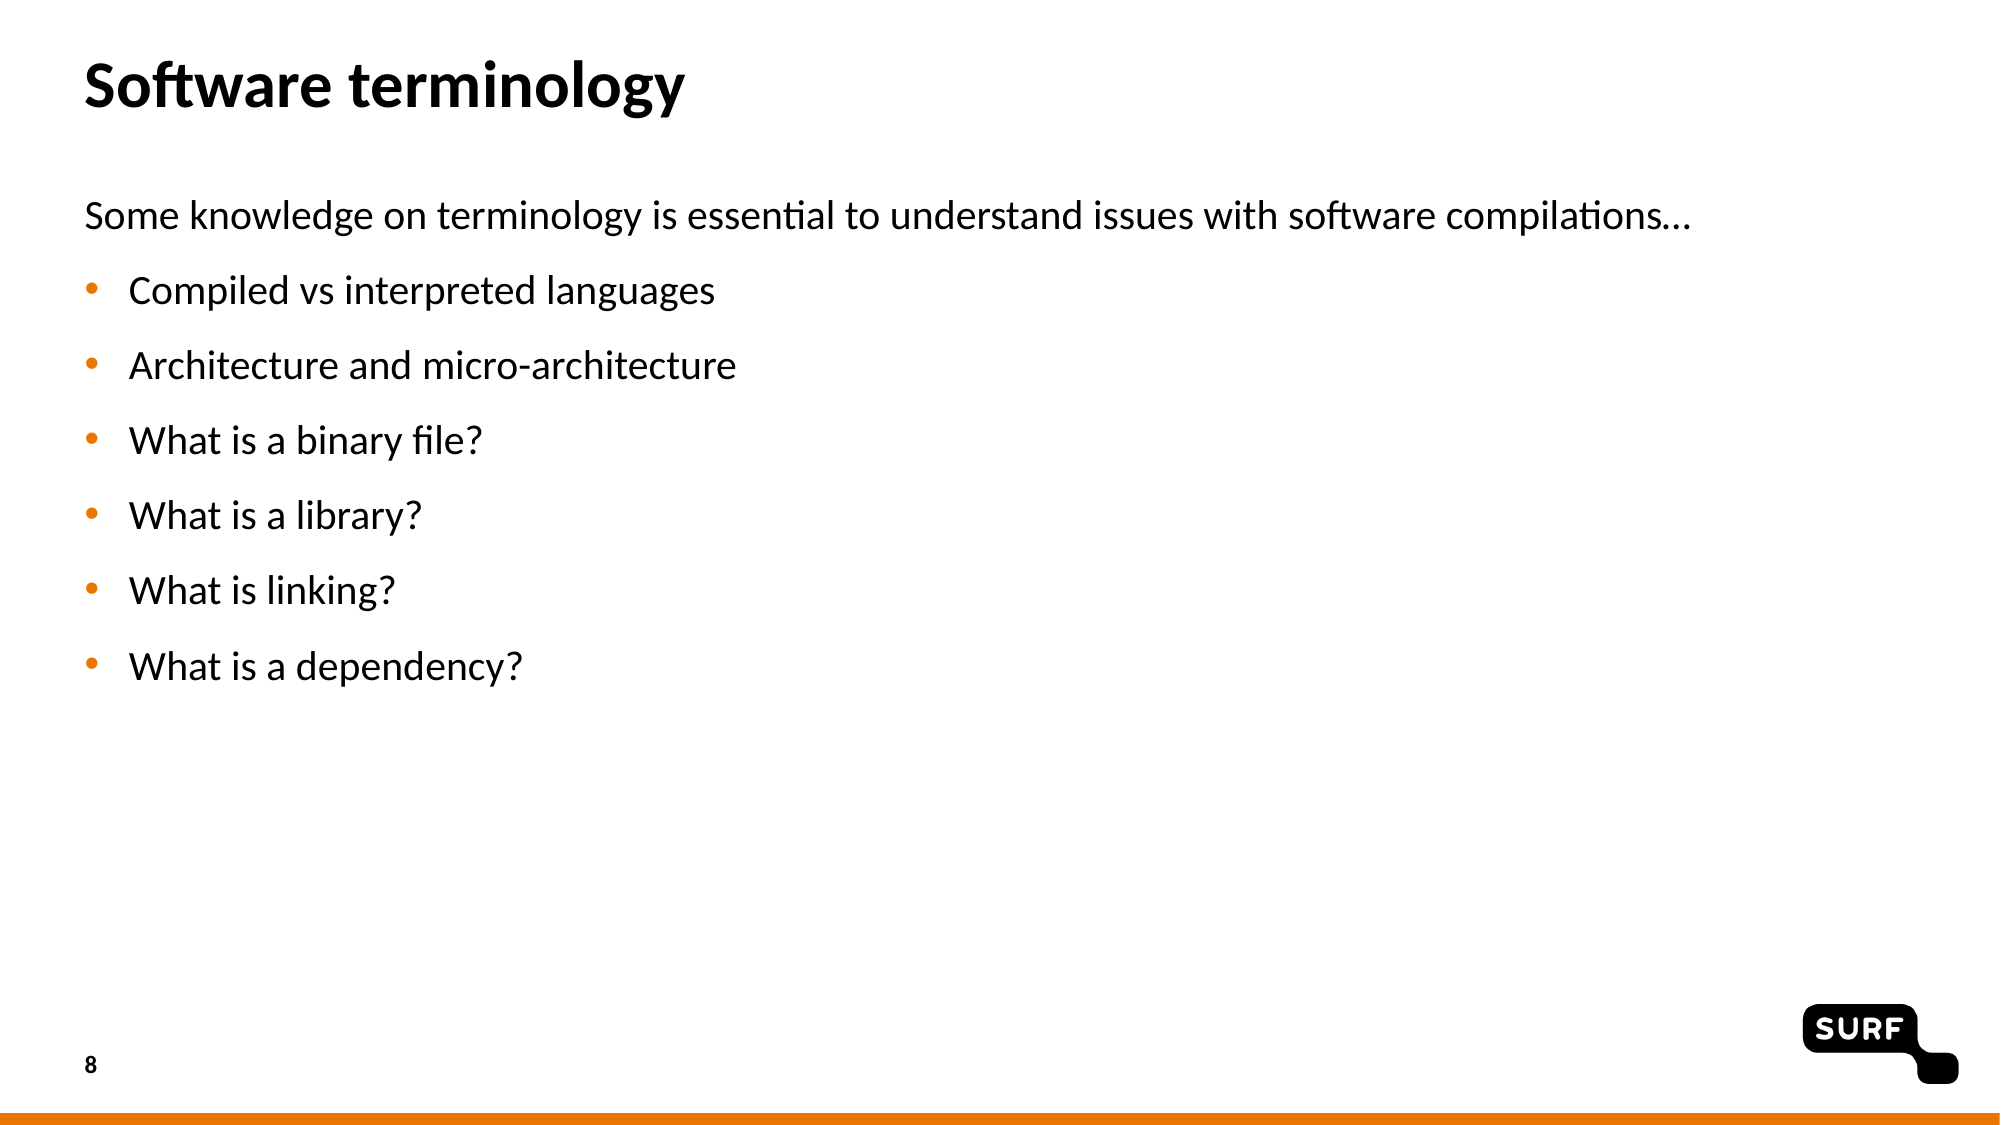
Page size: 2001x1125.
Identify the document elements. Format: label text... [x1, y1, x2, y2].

title Software terminology [85, 44, 1914, 144]
slide_number 8 [84, 1045, 149, 1082]
picture [1802, 1004, 1959, 1084]
list Some knowledge on terminology is essential to understand issues with software compilations… Compiled vs interpreted languages Architecture and micro-architecture What is a binary file? What is a library? What is linking? What is a dependency? [84, 187, 1706, 919]
